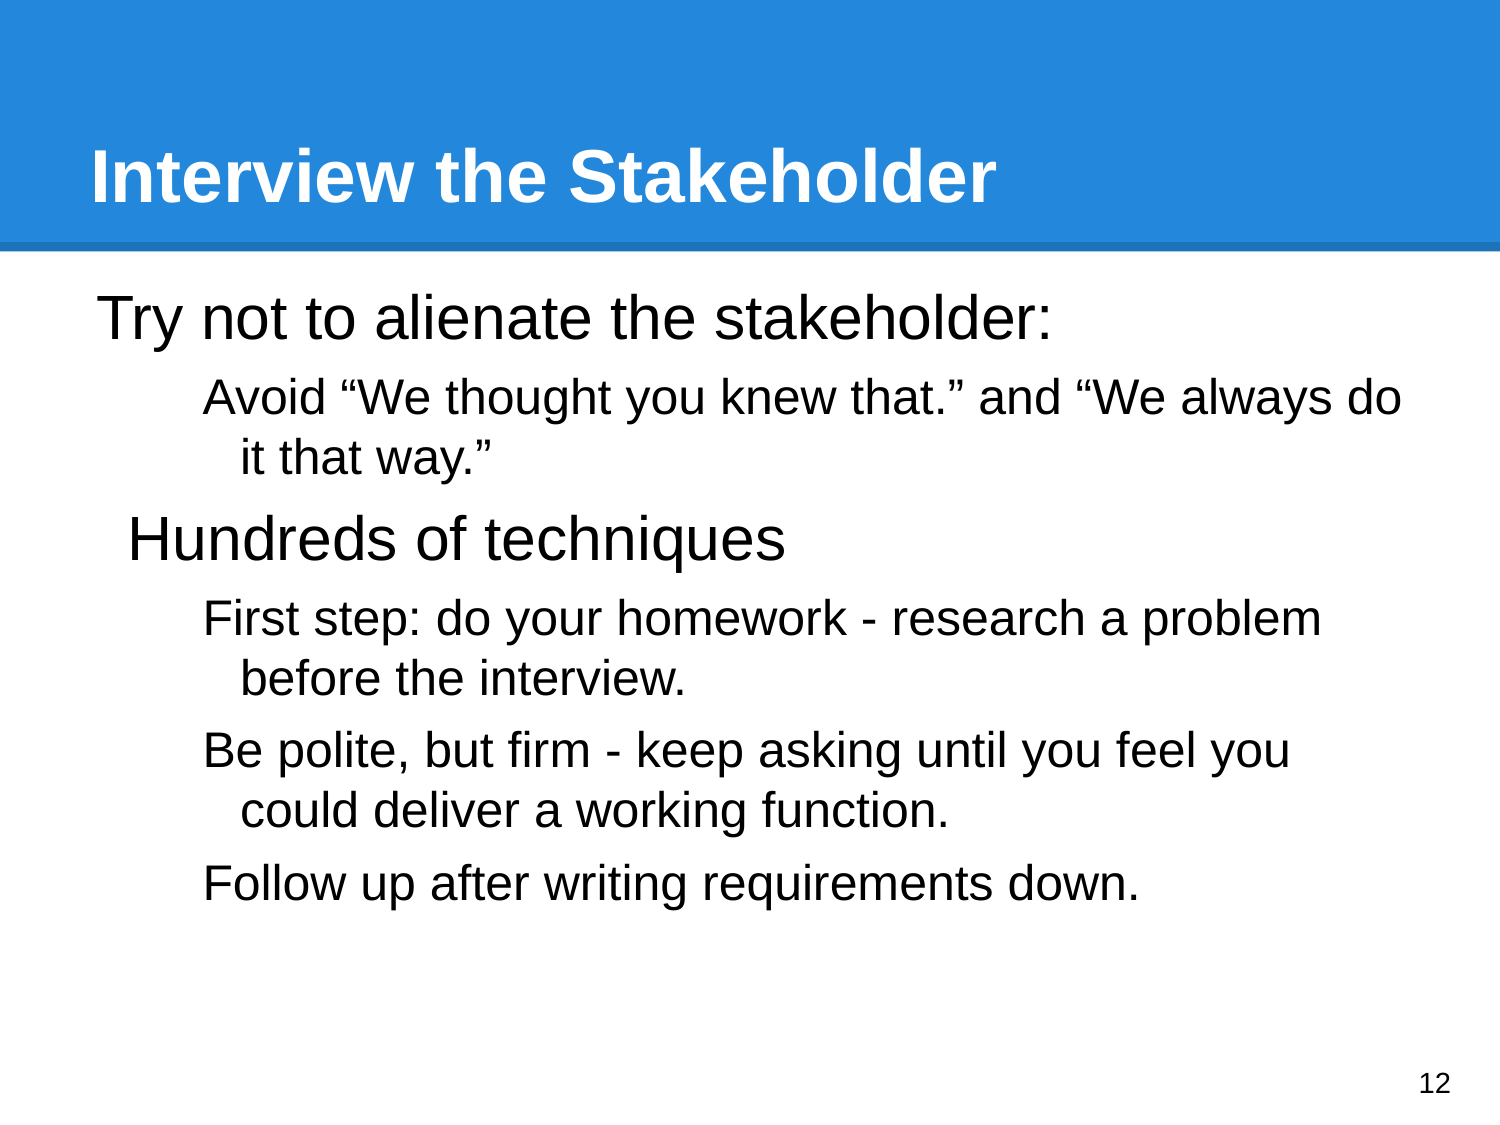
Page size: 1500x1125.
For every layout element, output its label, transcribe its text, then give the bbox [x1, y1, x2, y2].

list Try not to alienate the stakeholder: Avoid “We thought you knew that.” and “We always do it that way.” Hundreds of techniques First step: do your homework - research a problem before the interview. Be polite, but firm - keep asking until you feel you could deliver a working function. Follow up after writing requirements down. [75, 262, 1425, 1078]
title Interview the Stakeholder [75, 45, 1425, 233]
slide_number ‹#› [1403, 1038, 1494, 1125]
